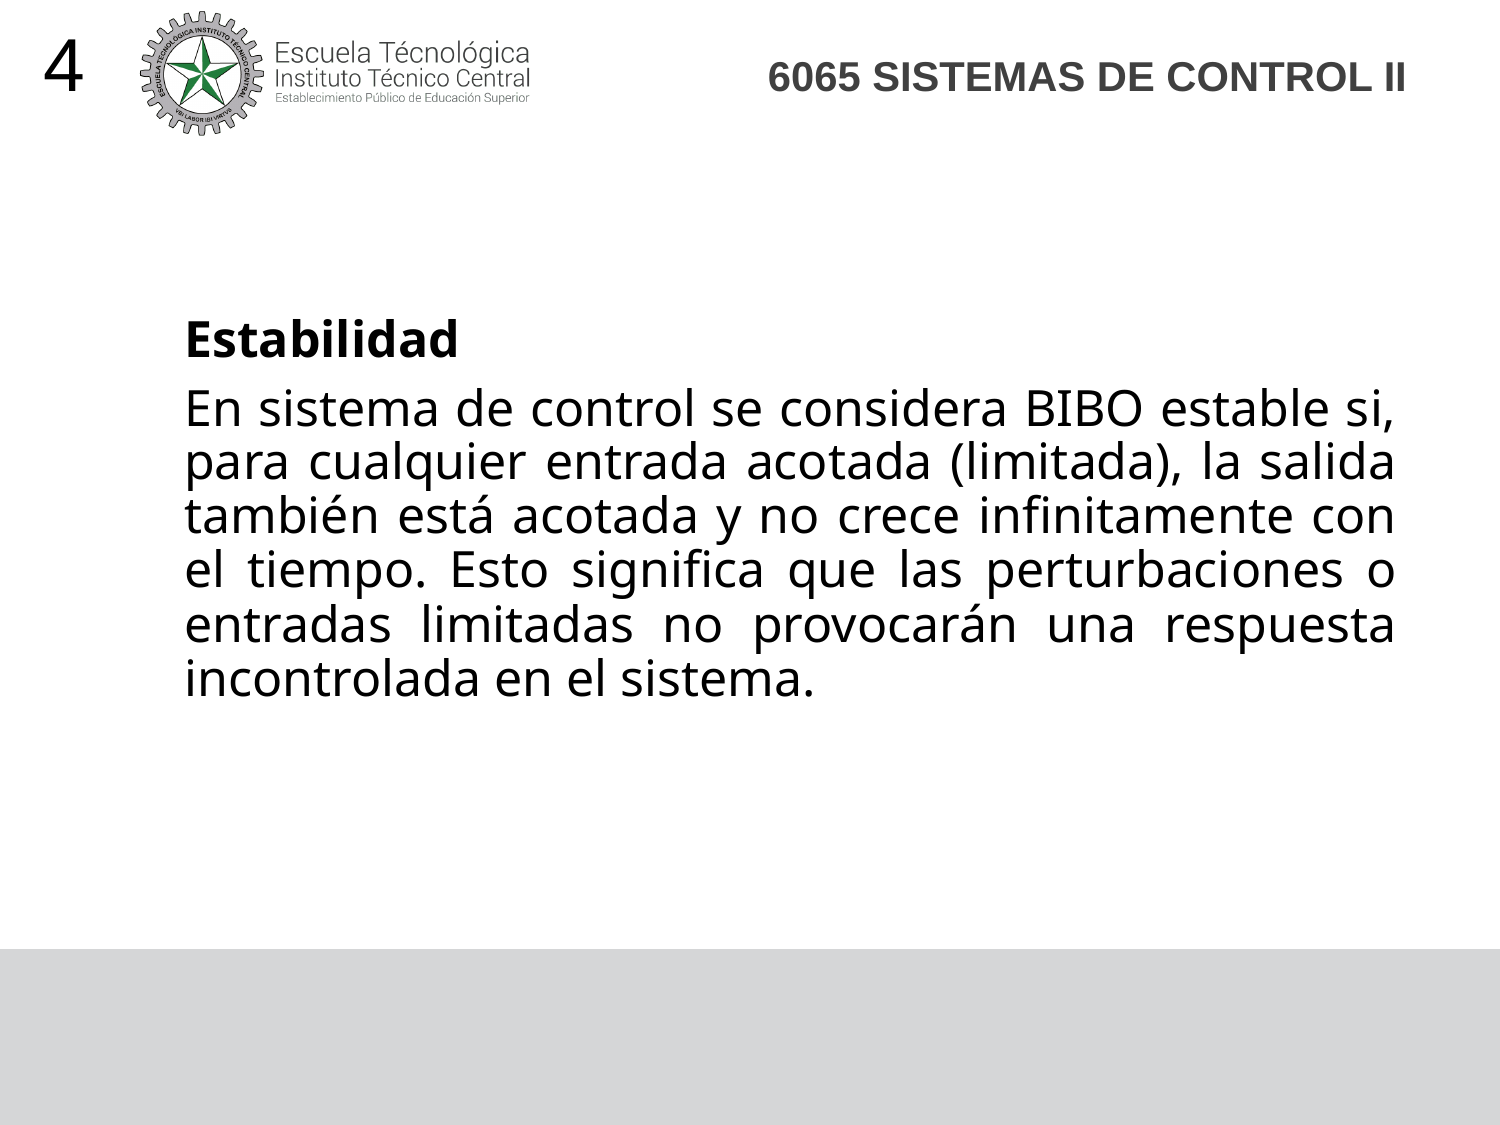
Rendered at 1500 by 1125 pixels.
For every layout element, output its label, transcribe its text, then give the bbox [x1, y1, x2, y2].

picture [130, 7, 538, 138]
list En sistema de control se considera BIBO estable si, para cualquier entrada acotada (limitada), la salida también está acotada y no crece infinitamente con el tiempo. Esto significa que las perturbaciones o entradas limitadas no provocarán una respuesta incontrolada en el sistema. [169, 375, 1413, 1125]
title Estabilidad [169, 184, 663, 375]
text_box 4 [0, 0, 128, 114]
text_box 6065 SISTEMAS DE CONTROL II [538, 42, 1422, 125]
